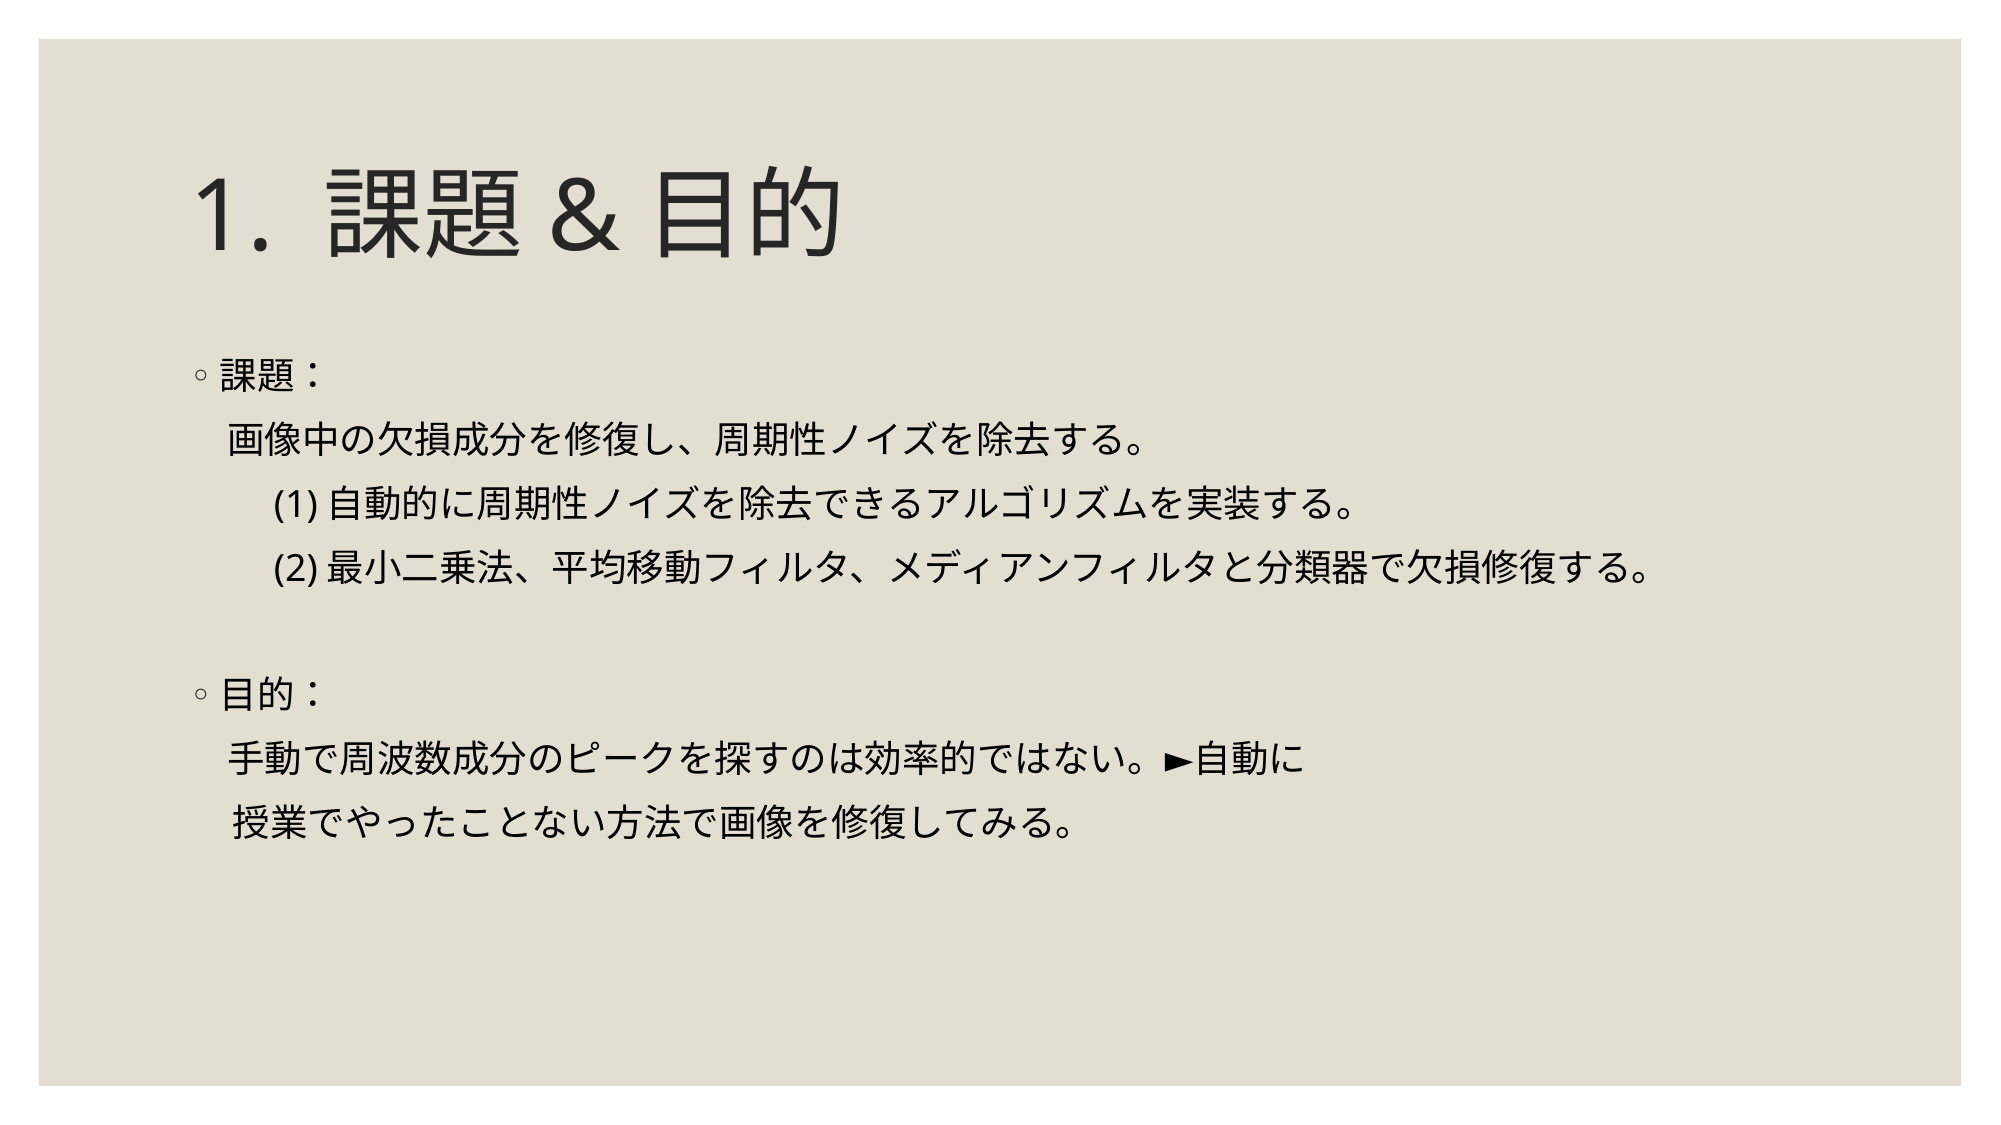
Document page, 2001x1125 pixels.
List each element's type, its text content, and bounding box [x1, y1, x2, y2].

list 課題： 画像中の欠損成分を修復し、周期性ノイズを除去する。 (1)自動的に周期性ノイズを除去できるアルゴリズムを実装する。 (2)最小二乗法、平均移動フィルタ、メディアンフィルタと分類器で欠損修復する。 目的： 手動で周波数成分のピークを探すのは効率的ではない。►自動に 授業でやったことない方法で画像を修復してみる。 [174, 345, 1825, 990]
title 1. 課題&目的 [174, 105, 1825, 331]
